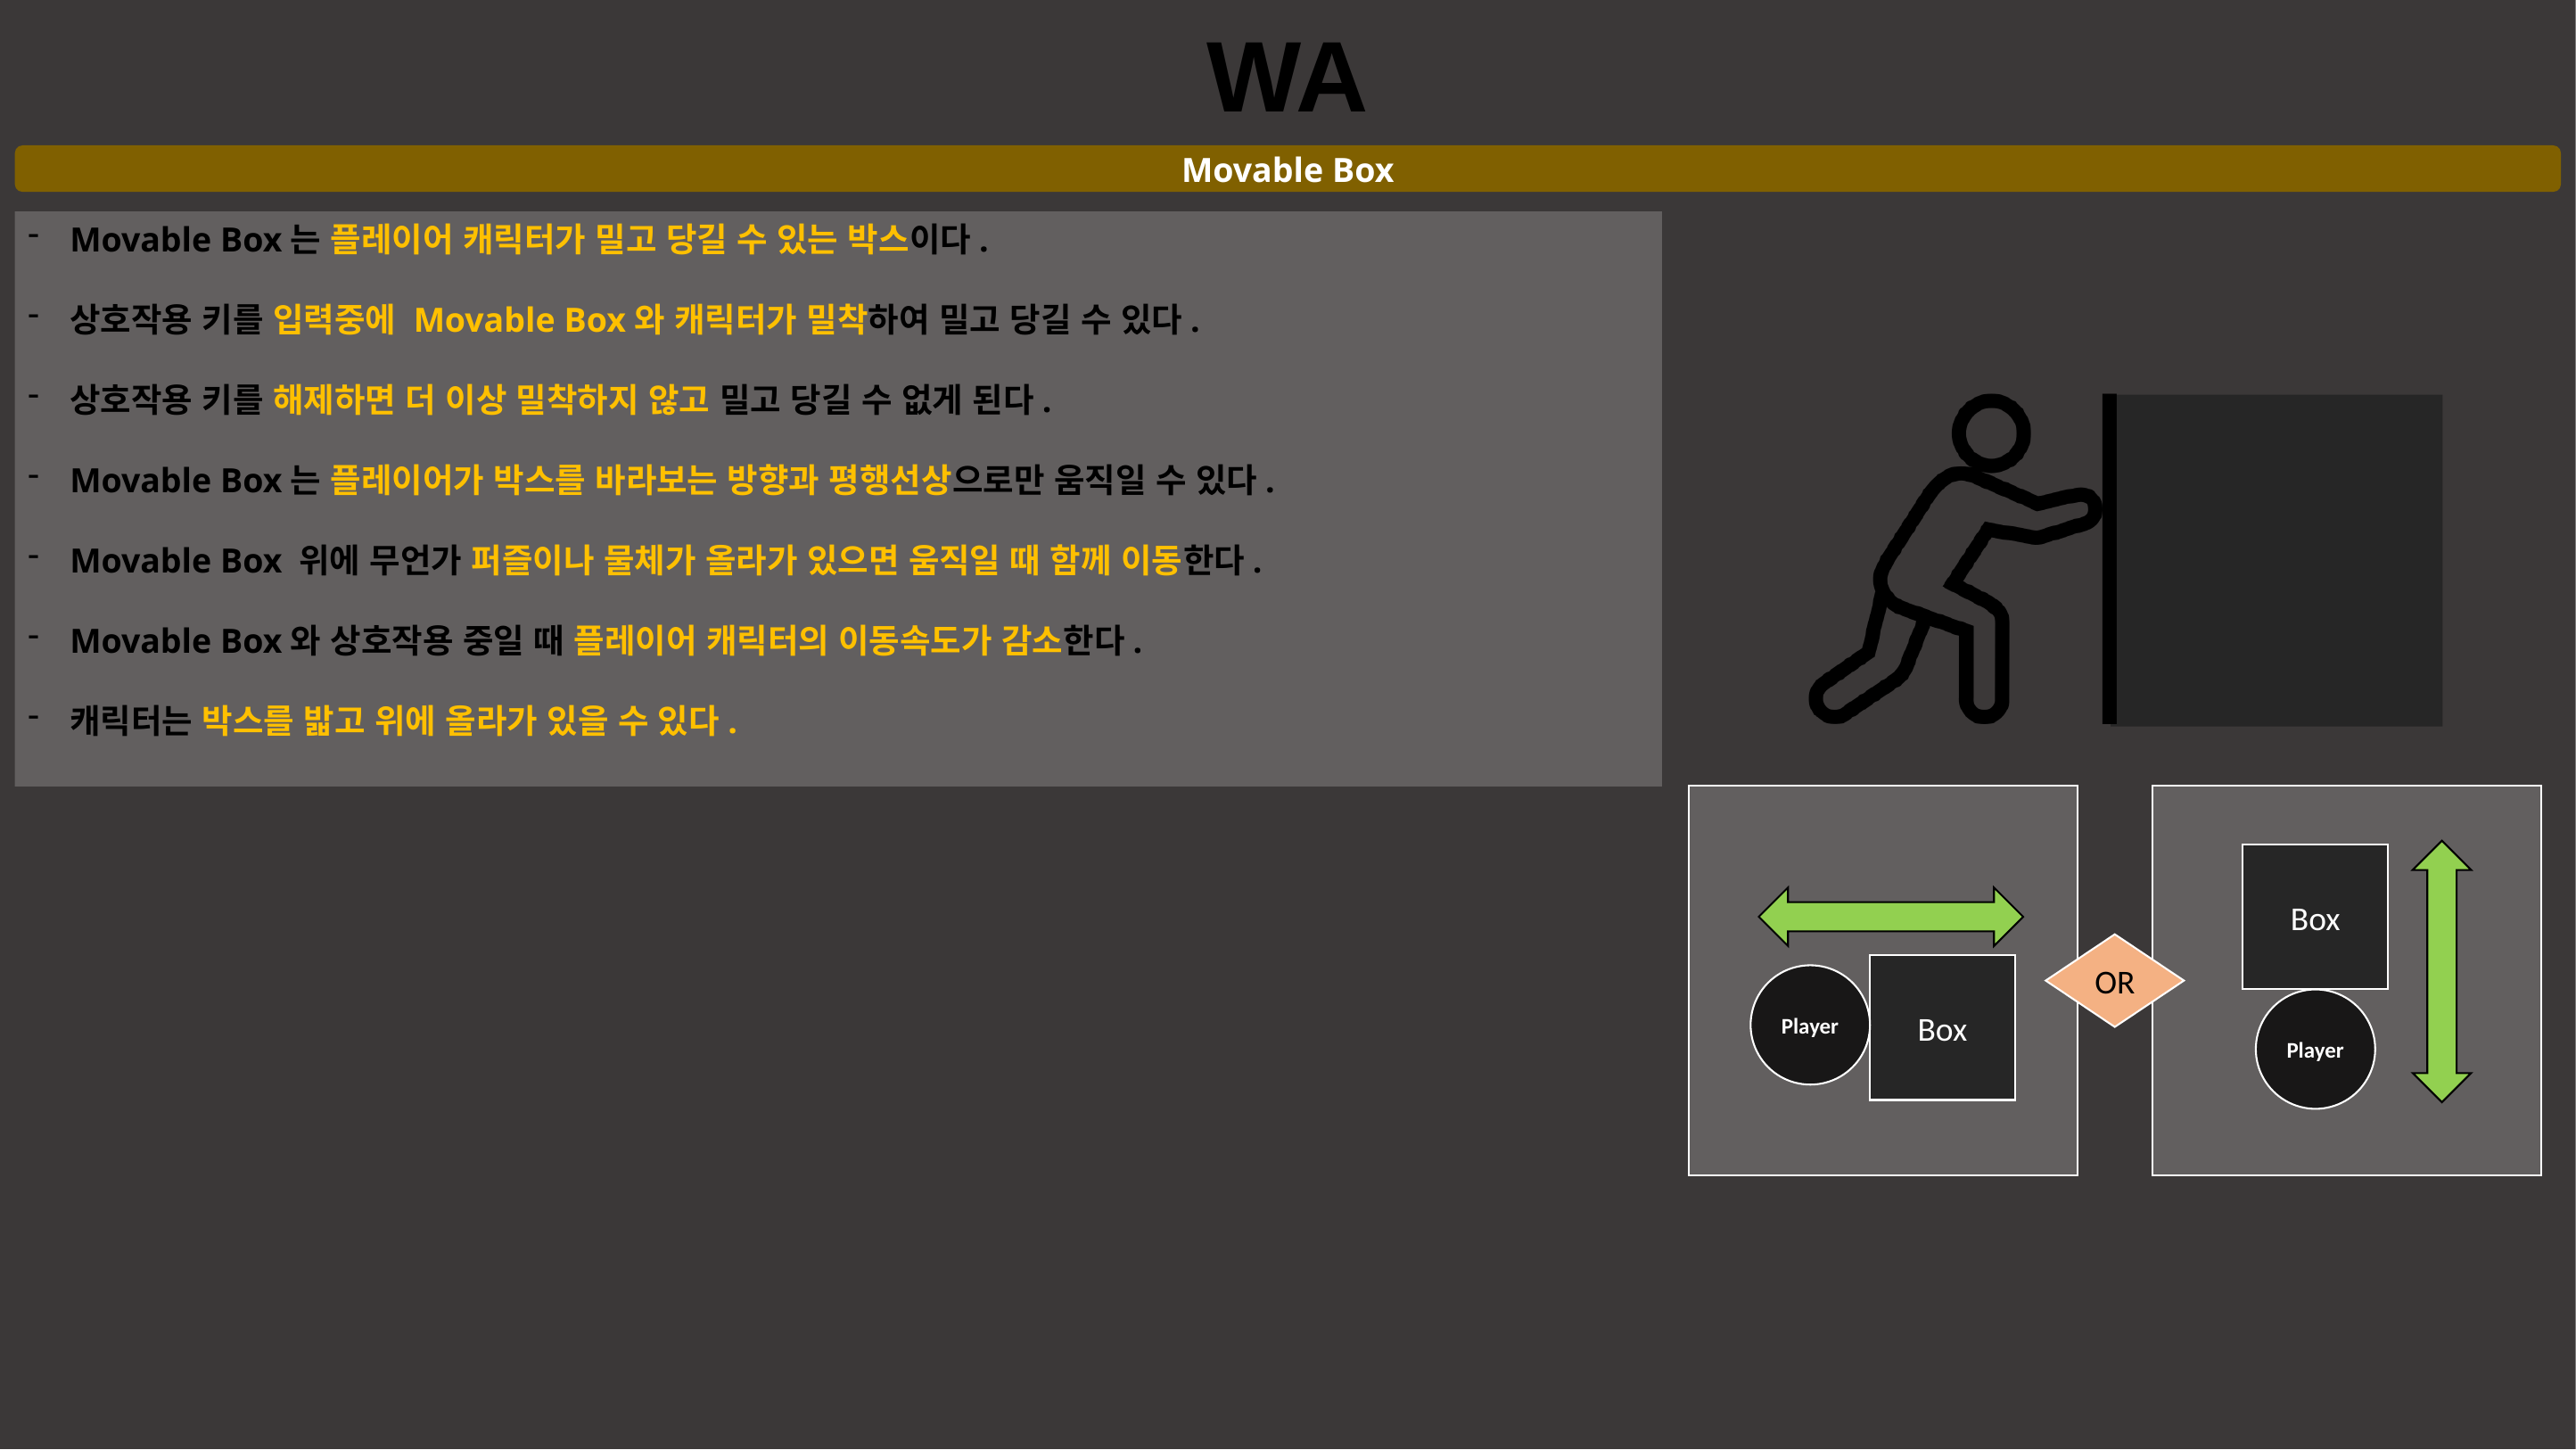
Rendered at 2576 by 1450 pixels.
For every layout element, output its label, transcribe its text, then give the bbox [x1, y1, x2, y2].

text_box WA [1193, 4, 1383, 139]
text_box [1688, 786, 2541, 1175]
text_box Movable Box는 플레이어 캐릭터가 밀고 당길 수 있는 박스이다. 상호작용 키를 입력중에 Movable Box와 캐릭터가 밀착하여 밀고 당길 수 있다. 상호작용 키를 해제하면 더 이상 밀착하지 않고 밀고 당길 수 없게 된다. Movable Box는 플레이어가 박스를 바라보는 방향과 평행선상으로만 움직일 수 있다. Movable Box 위에 무언가 퍼즐이나 물체가 올라가 있으면 움직일 때 함께 이동한다. Movable Box와 상호작용 중일 때 플레이어 캐릭터의 이동속도가 감소한다. 캐릭터는 박스를 밟고 위에 올라가 있을 수 있다. [14, 211, 1662, 787]
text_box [1787, 379, 2443, 738]
text_box Movable Box [13, 144, 2563, 194]
